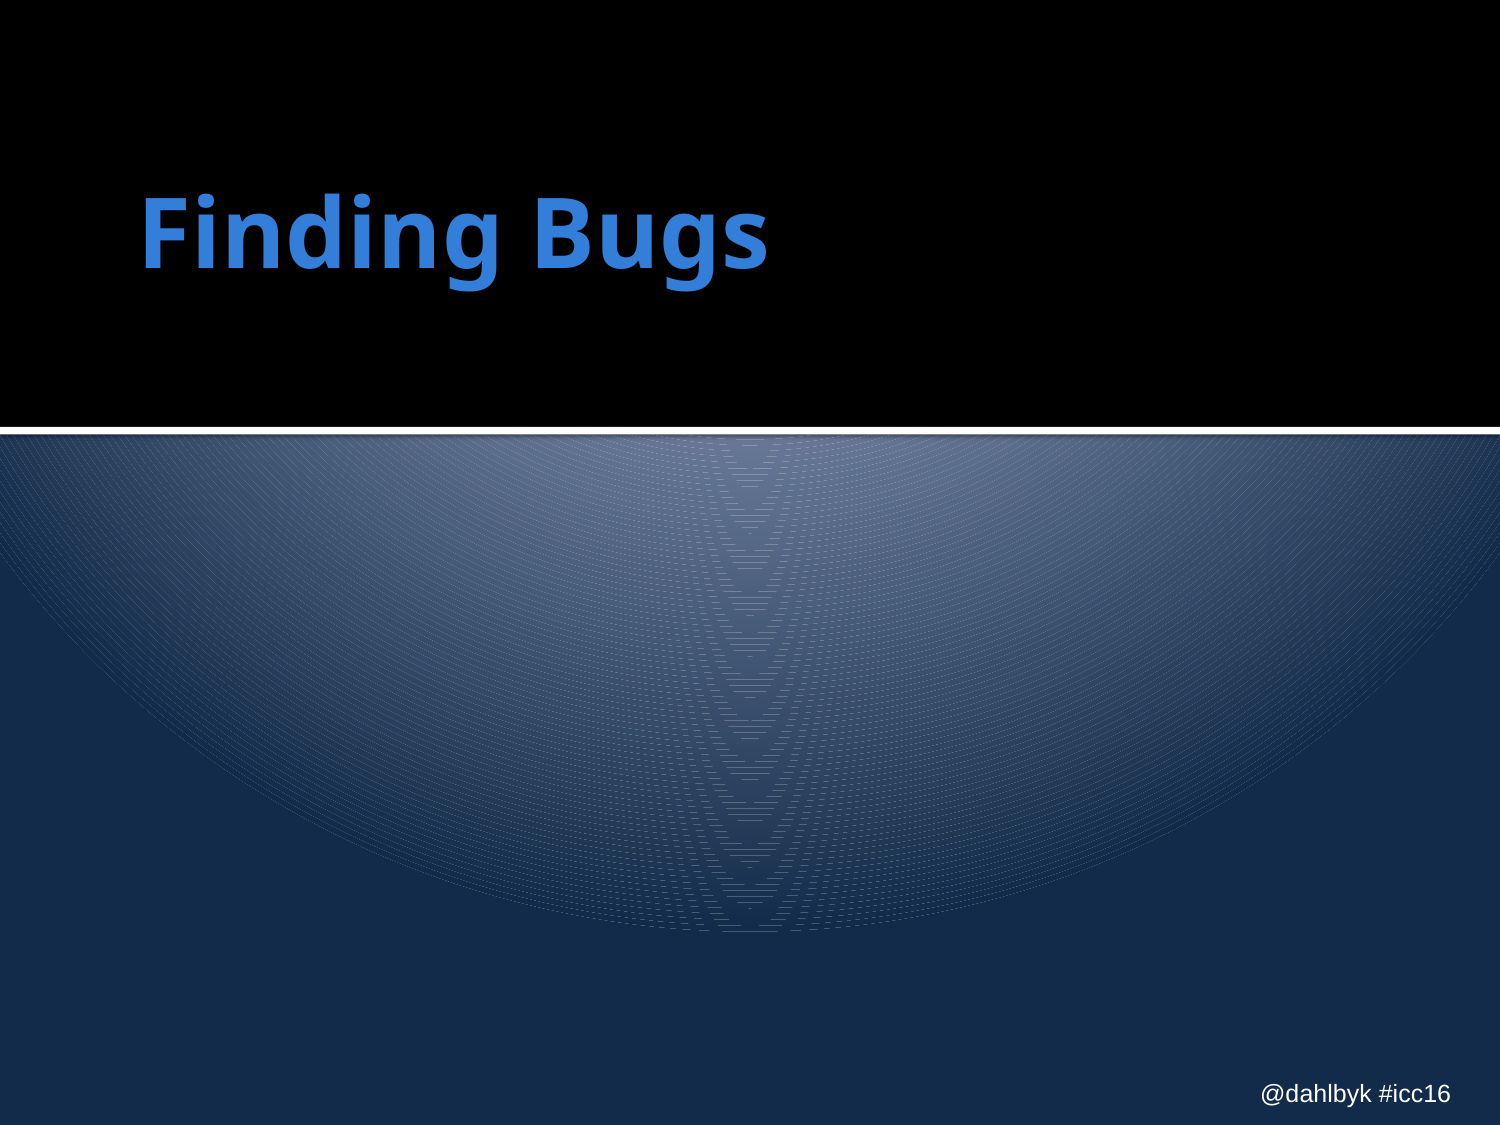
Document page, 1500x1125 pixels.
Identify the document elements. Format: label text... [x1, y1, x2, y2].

slide_number @dahlbyk #icc16 [1074, 1062, 1467, 1108]
title Finding Bugs [123, 19, 1438, 288]
